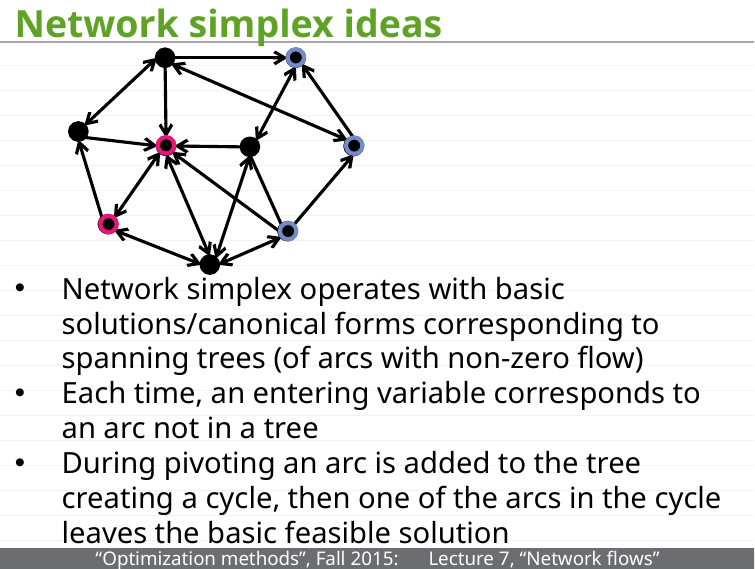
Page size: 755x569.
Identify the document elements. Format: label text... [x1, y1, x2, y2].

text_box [84, 137, 159, 147]
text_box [83, 57, 157, 126]
text_box [68, 121, 83, 142]
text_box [113, 151, 161, 219]
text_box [203, 151, 280, 232]
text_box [215, 154, 251, 260]
title Network simplex ideas [14, 0, 755, 38]
text_box [161, 144, 169, 153]
text_box [154, 47, 176, 66]
text_box [284, 225, 298, 242]
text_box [170, 63, 349, 141]
text_box [98, 221, 116, 235]
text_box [165, 153, 211, 257]
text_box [113, 229, 202, 265]
text_box [344, 136, 365, 156]
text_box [293, 154, 354, 226]
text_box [349, 63, 354, 139]
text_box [250, 237, 282, 265]
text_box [78, 139, 103, 219]
text_box [285, 47, 307, 62]
text_box Network simplex operates with basic solutions/canonical forms corresponding to spanning trees (of arcs with non-zero flow) Each time, an entering variable corresponds to an arc not in a tree During pivoting an arc is added to the tree creating a cycle, then one of the arcs in the cycle leaves the basic feasible solution [0, 262, 740, 557]
